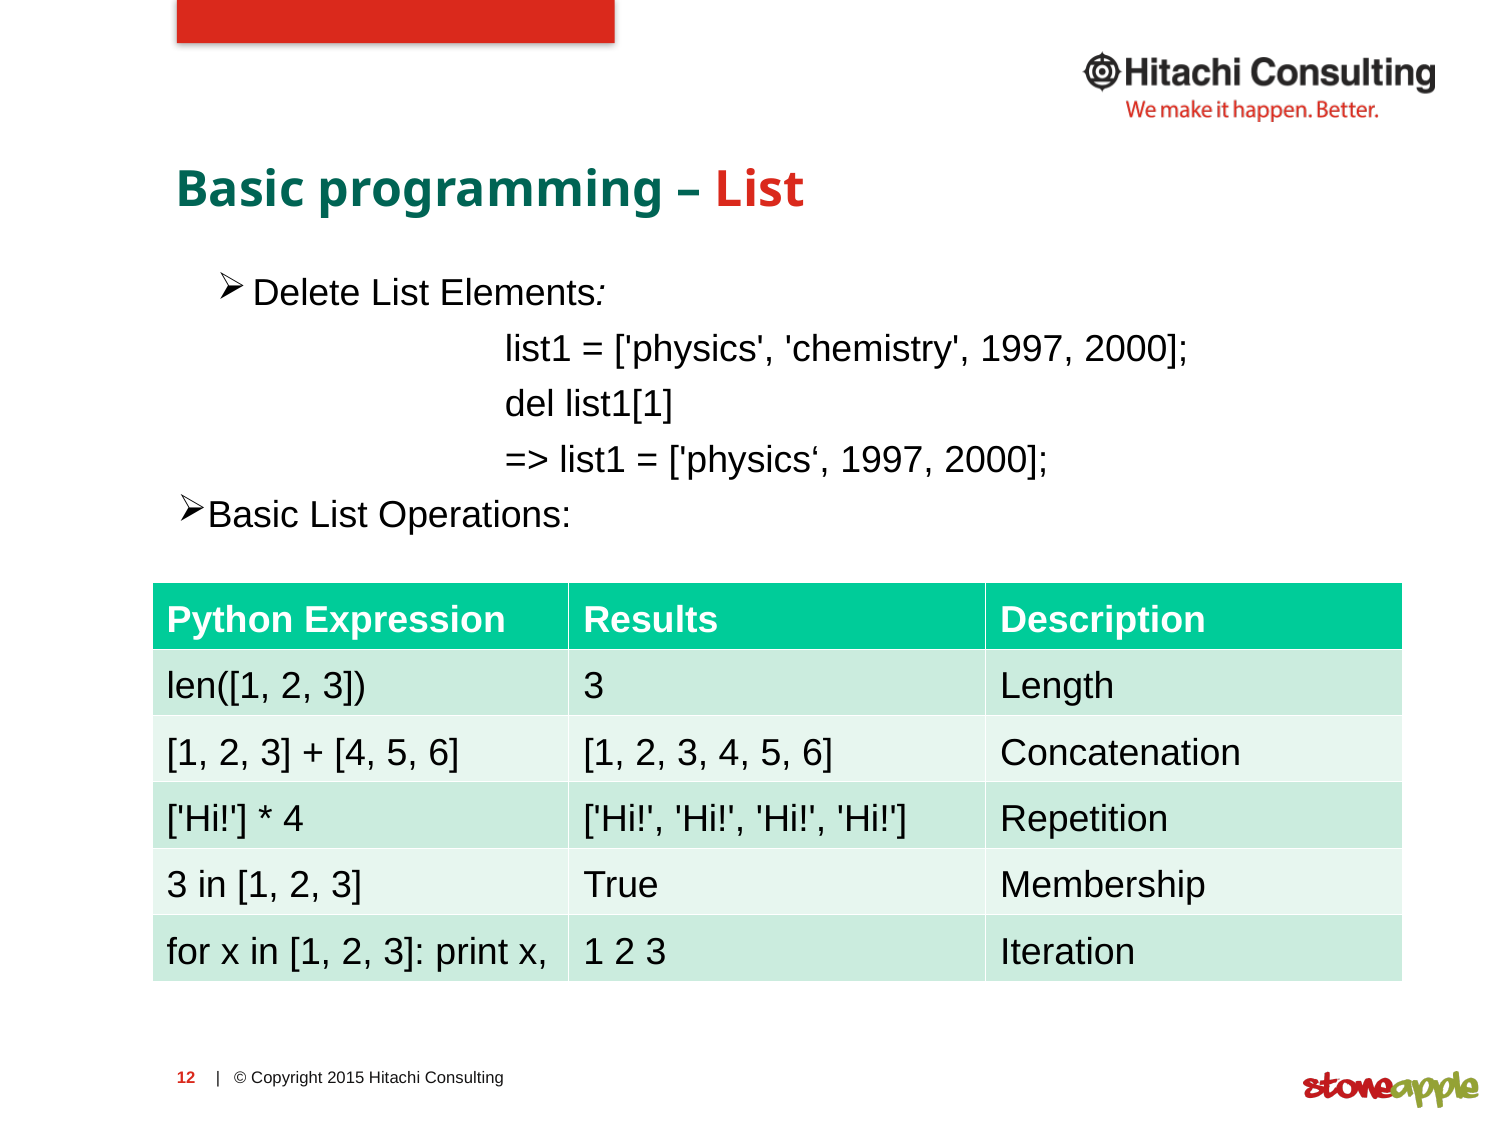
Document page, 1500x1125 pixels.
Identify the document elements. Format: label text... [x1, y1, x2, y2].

table_cell 3 [569, 650, 985, 715]
table_cell Iteration [986, 915, 1402, 981]
table_cell [1, 2, 3, 4, 5, 6] [569, 716, 985, 781]
table_cell [1, 2, 3] + [4, 5, 6] [153, 716, 568, 781]
picture [1082, 51, 1435, 122]
table_cell ['Hi!'] * 4 [153, 782, 568, 848]
table_cell Repetition [986, 782, 1402, 848]
table_cell 1 2 3 [569, 915, 985, 981]
table_cell len([1, 2, 3]) [153, 650, 568, 715]
table_cell ['Hi!', 'Hi!', 'Hi!', 'Hi!'] [569, 782, 985, 848]
table_cell Membership [986, 849, 1402, 914]
table_cell True [569, 849, 985, 914]
picture [1303, 1071, 1479, 1108]
table_cell Length [986, 650, 1402, 715]
table_cell Concatenation [986, 716, 1402, 781]
table_header Results [569, 583, 985, 649]
table_header Description [986, 583, 1402, 649]
title Basic programming – List [175, 156, 1425, 260]
text_box Delete List Elements: list1 = ['physics', 'chemistry', 1997, 2000]; del list1[1] => list1 = ['physics‘, 1997, 2000]; Basic List Operations: [162, 260, 1467, 786]
table_cell for x in [1, 2, 3]: print x, [153, 915, 568, 981]
table_header Python Expression [153, 583, 568, 649]
table_cell 3 in [1, 2, 3] [153, 849, 568, 914]
